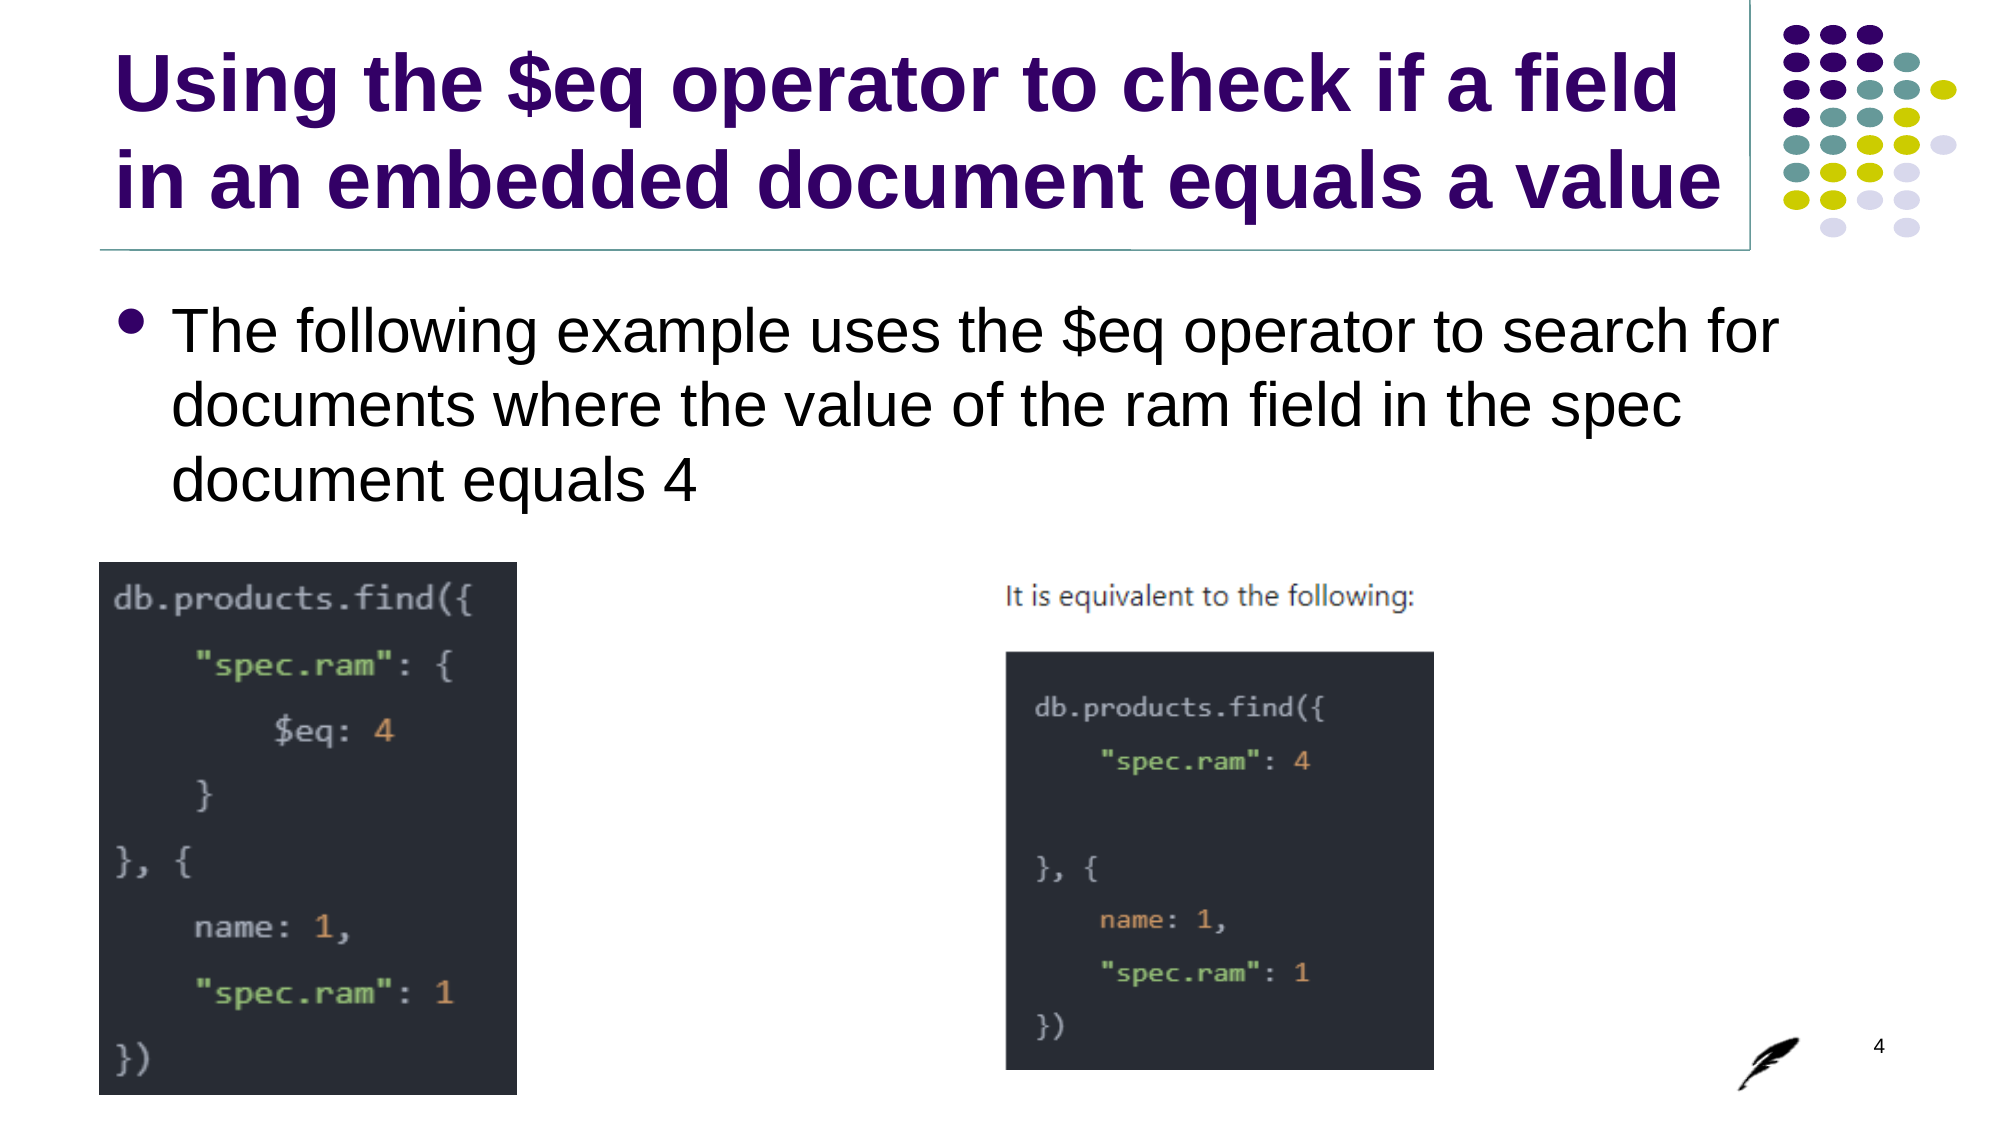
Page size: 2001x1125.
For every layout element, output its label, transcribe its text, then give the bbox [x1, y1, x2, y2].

slide_number 4 [1433, 1025, 1900, 1100]
title Using the $eq operator to check if a field in an embedded document equals a value [99, 20, 1750, 233]
list The following example uses the $eq operator to search for documents where the value of the ram field in the spec document equals 4 [99, 282, 1900, 1006]
picture [999, 562, 1434, 1070]
picture [99, 562, 517, 1095]
